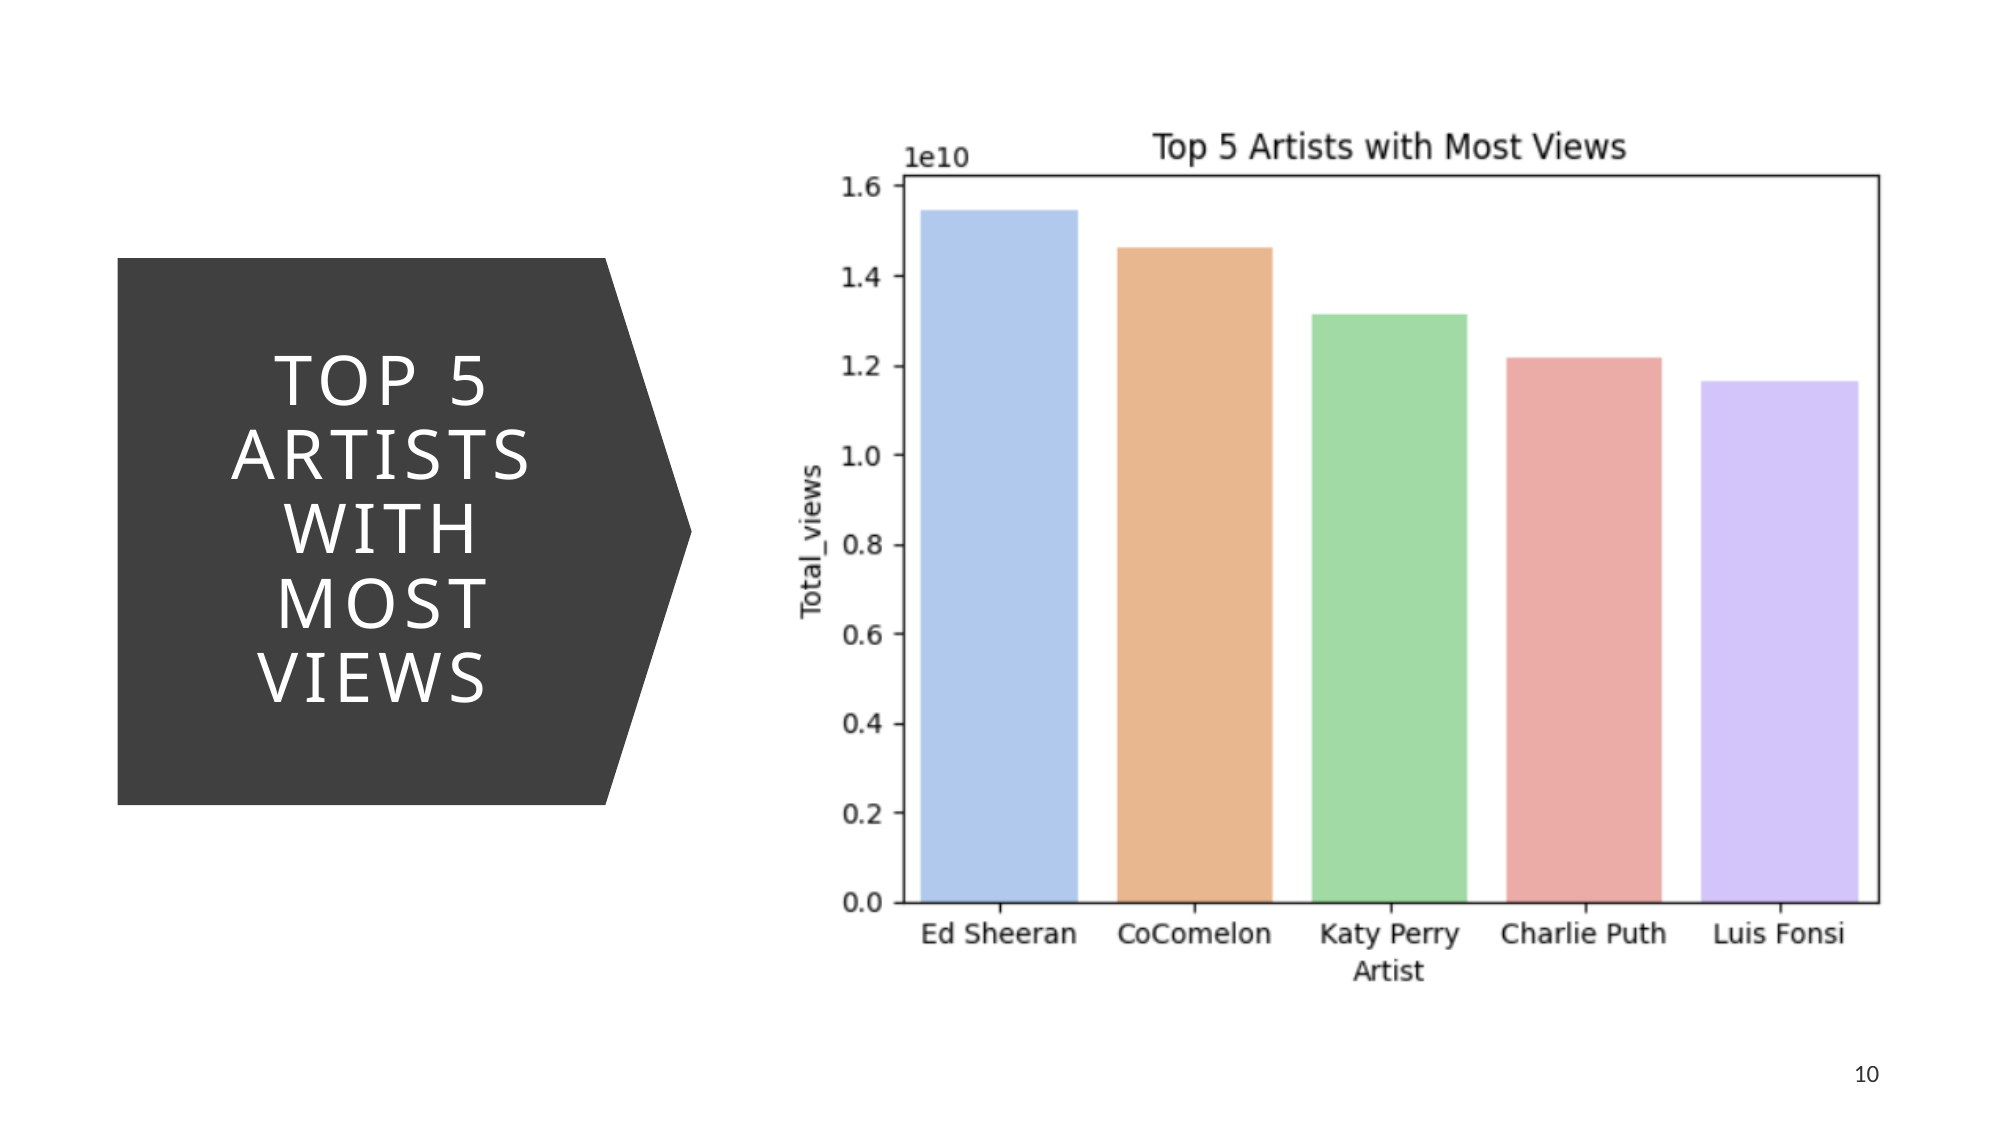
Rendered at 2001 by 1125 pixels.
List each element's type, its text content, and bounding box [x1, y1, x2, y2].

text_box [116, 257, 693, 807]
picture [783, 120, 1896, 1005]
title Top 5 artists with most Views [168, 322, 601, 741]
slide_number 10 [1810, 1042, 1895, 1103]
